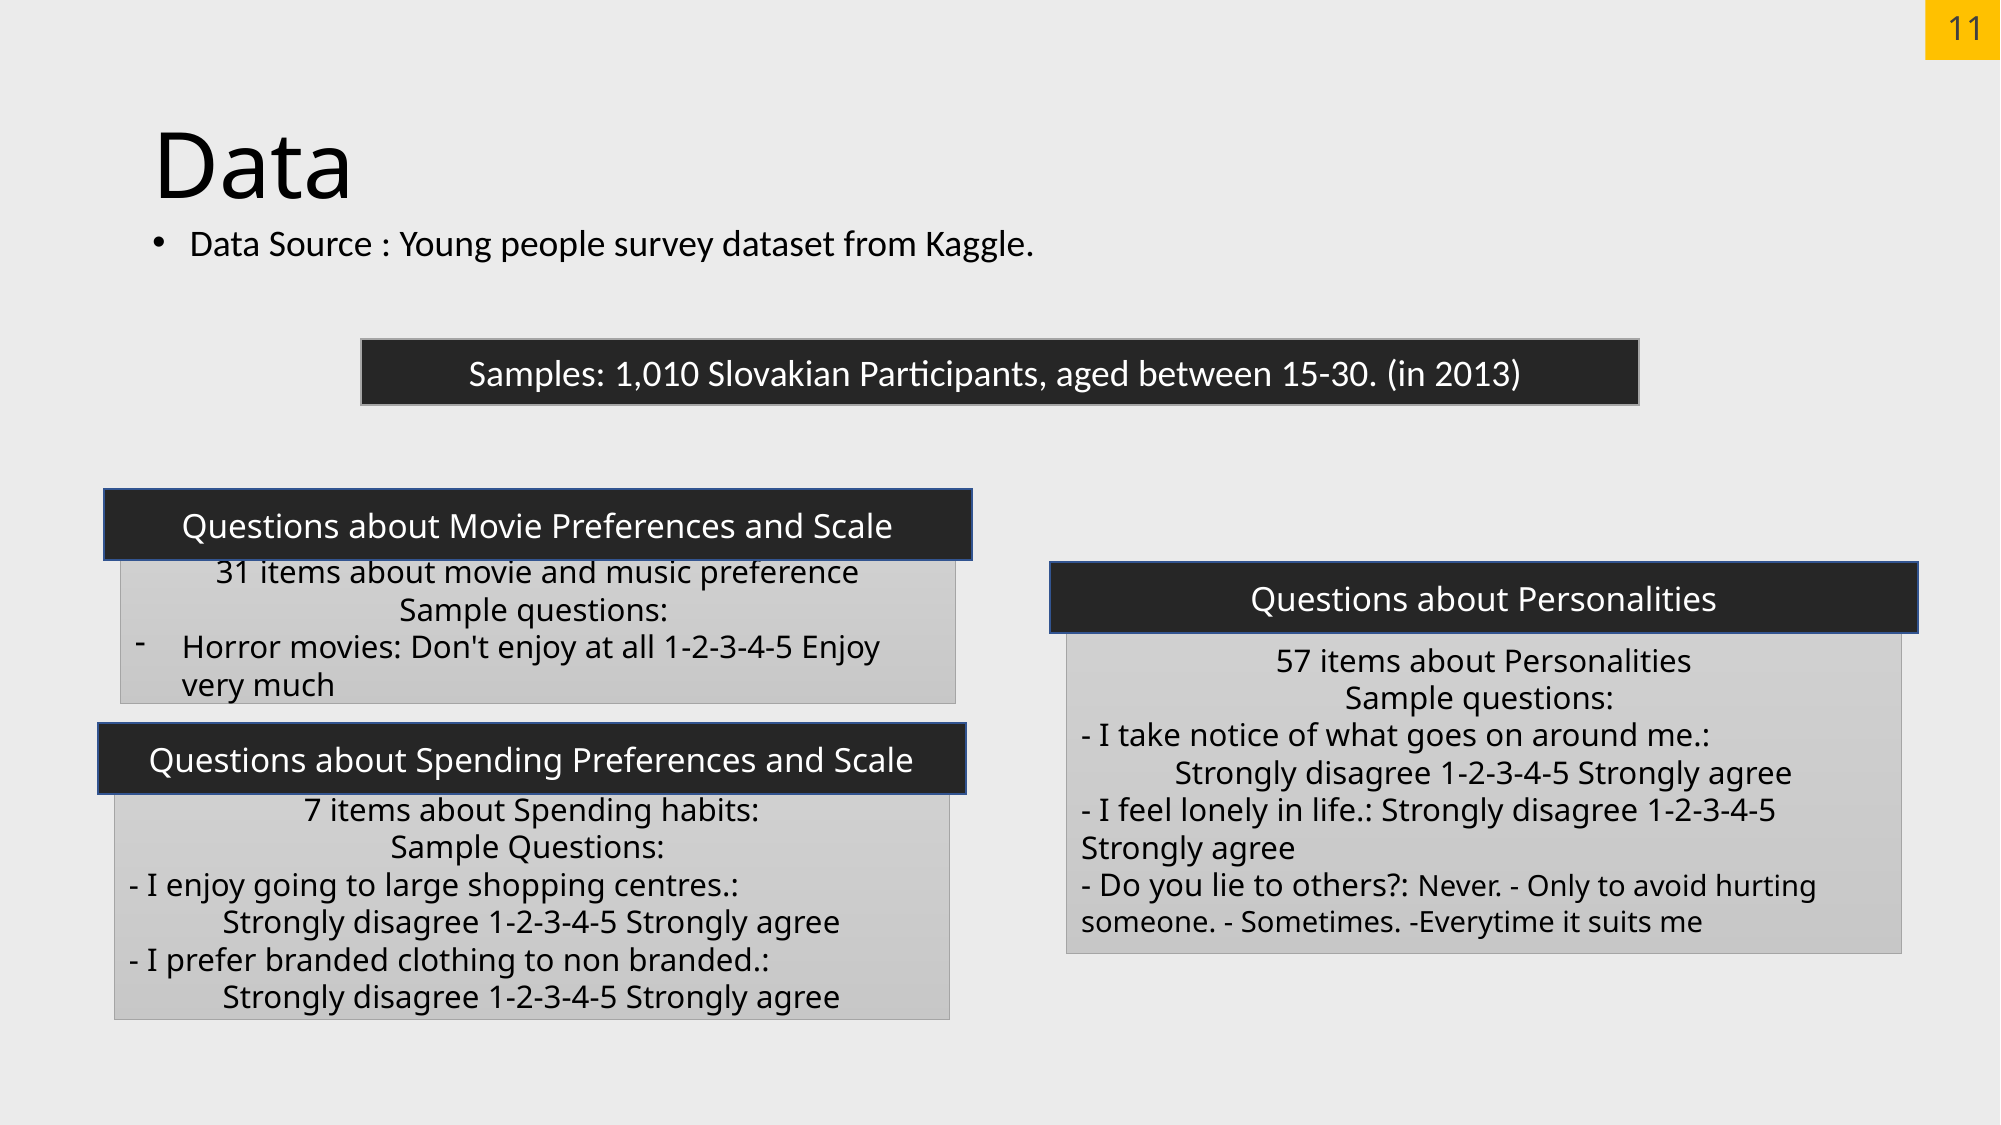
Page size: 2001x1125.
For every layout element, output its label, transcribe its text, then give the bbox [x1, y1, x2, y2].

text_box Questions about Personalities [1049, 561, 1919, 634]
title Data [137, 59, 1863, 216]
text_box Samples: 1,010 Slovakian Participants, aged between 15-30. (in 2013) [360, 338, 1640, 406]
text_box Questions about Movie Preferences and Scale [103, 488, 973, 561]
text_box 31 items about movie and music preference Sample questions: Horror movies: Don't enjoy at all 1-2-3-4-5 Enjoy very much [120, 561, 956, 704]
text_box 7 items about Spending habits: Sample Questions: - I enjoy going to large shopping centres.: Strongly disagree 1-2-3-4-5 Strongly agree - I prefer branded clothing to non branded.: Strongly disagree 1-2-3-4-5 Strongly agree [114, 795, 950, 1020]
text_box Questions about Spending Preferences and Scale [97, 722, 967, 795]
text_box 57 items about Personalities Sample questions: - I take notice of what goes on around me.: Strongly disagree 1-2-3-4-5 Strongly agree - I feel lonely in life.: Strongly disagree 1-2-3-4-5 Strongly agree - Do you lie to others?: Never. - Only to avoid hurting someone. - Sometimes. -Everytime it suits me [1066, 634, 1902, 954]
list Data Source : Young people survey dataset from Kaggle. [137, 216, 1863, 369]
